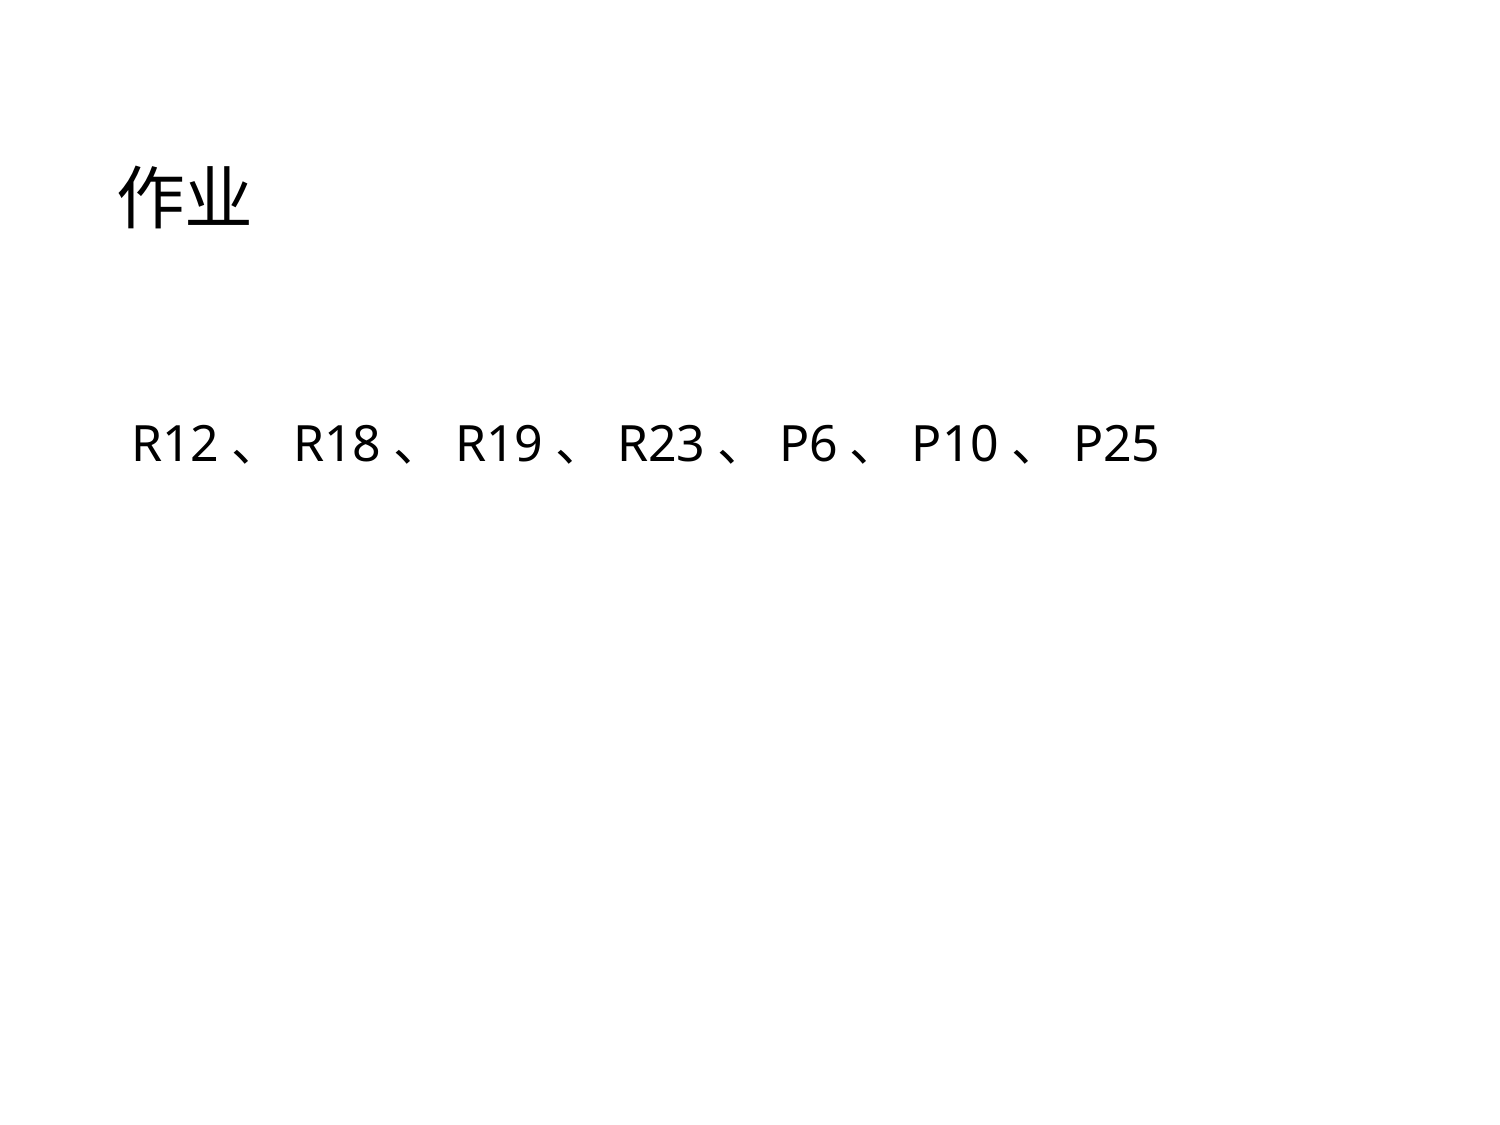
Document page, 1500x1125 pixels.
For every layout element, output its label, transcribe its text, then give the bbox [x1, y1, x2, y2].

list R12、R18、R19、R23、P6、P10、P25 [116, 411, 1410, 1125]
title 作业 [101, 92, 1396, 310]
